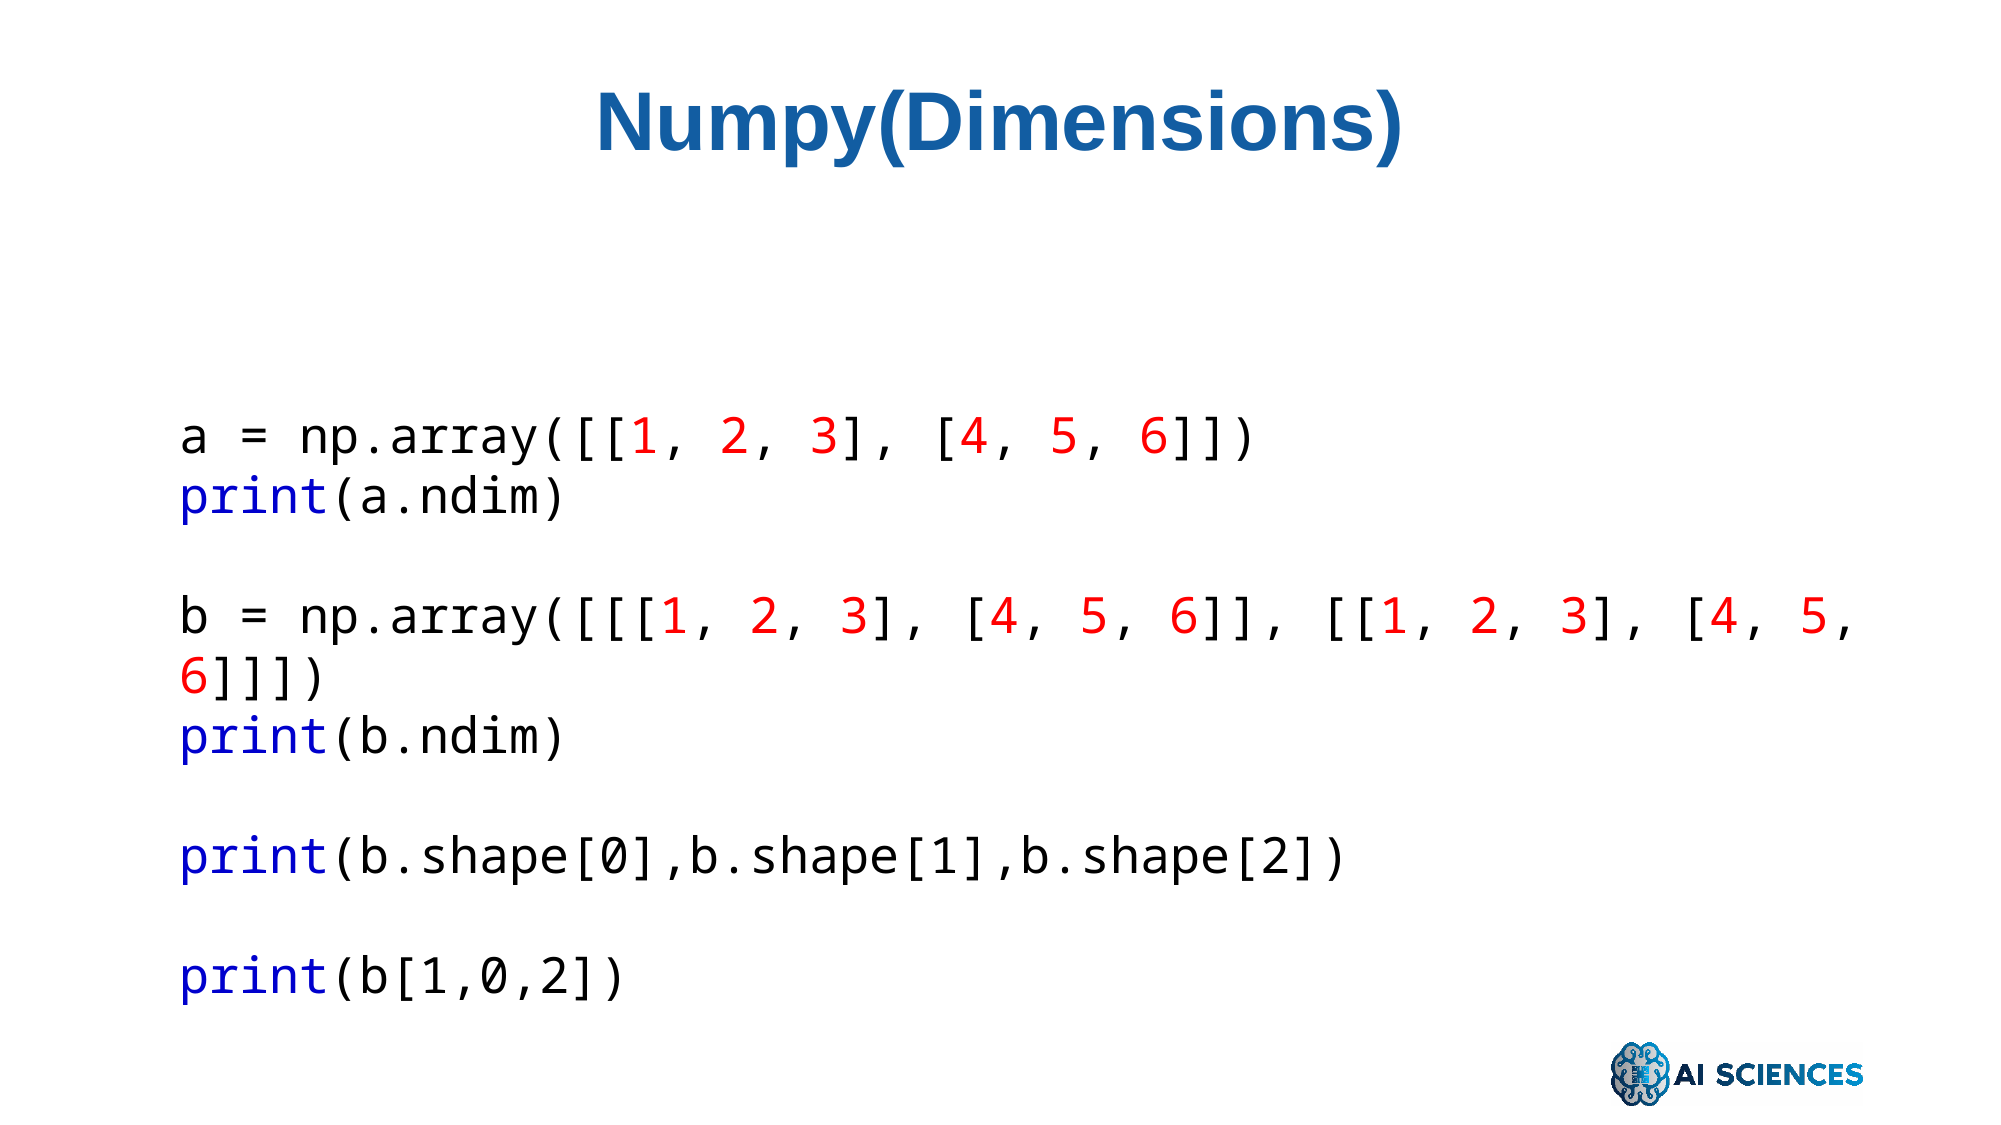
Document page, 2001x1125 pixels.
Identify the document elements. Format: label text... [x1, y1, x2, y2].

picture [1659, 1080, 1665, 1091]
text_box a = np.array([[1, 2, 3], [4, 5, 6]]) print(a.ndim) b = np.array([[[1, 2, 3], [4, 5, 6]], [[1, 2, 3], [4, 5, 6]]]) print(b.ndim) print(b.shape[0],b.shape[1],b.shape[2]) print(b[1,0,2]) [165, 395, 1967, 1011]
picture [1644, 1047, 1656, 1058]
title Numpy(Dimensions) [137, 59, 1863, 188]
picture [1853, 1068, 1863, 1074]
picture [1611, 1042, 1863, 1106]
